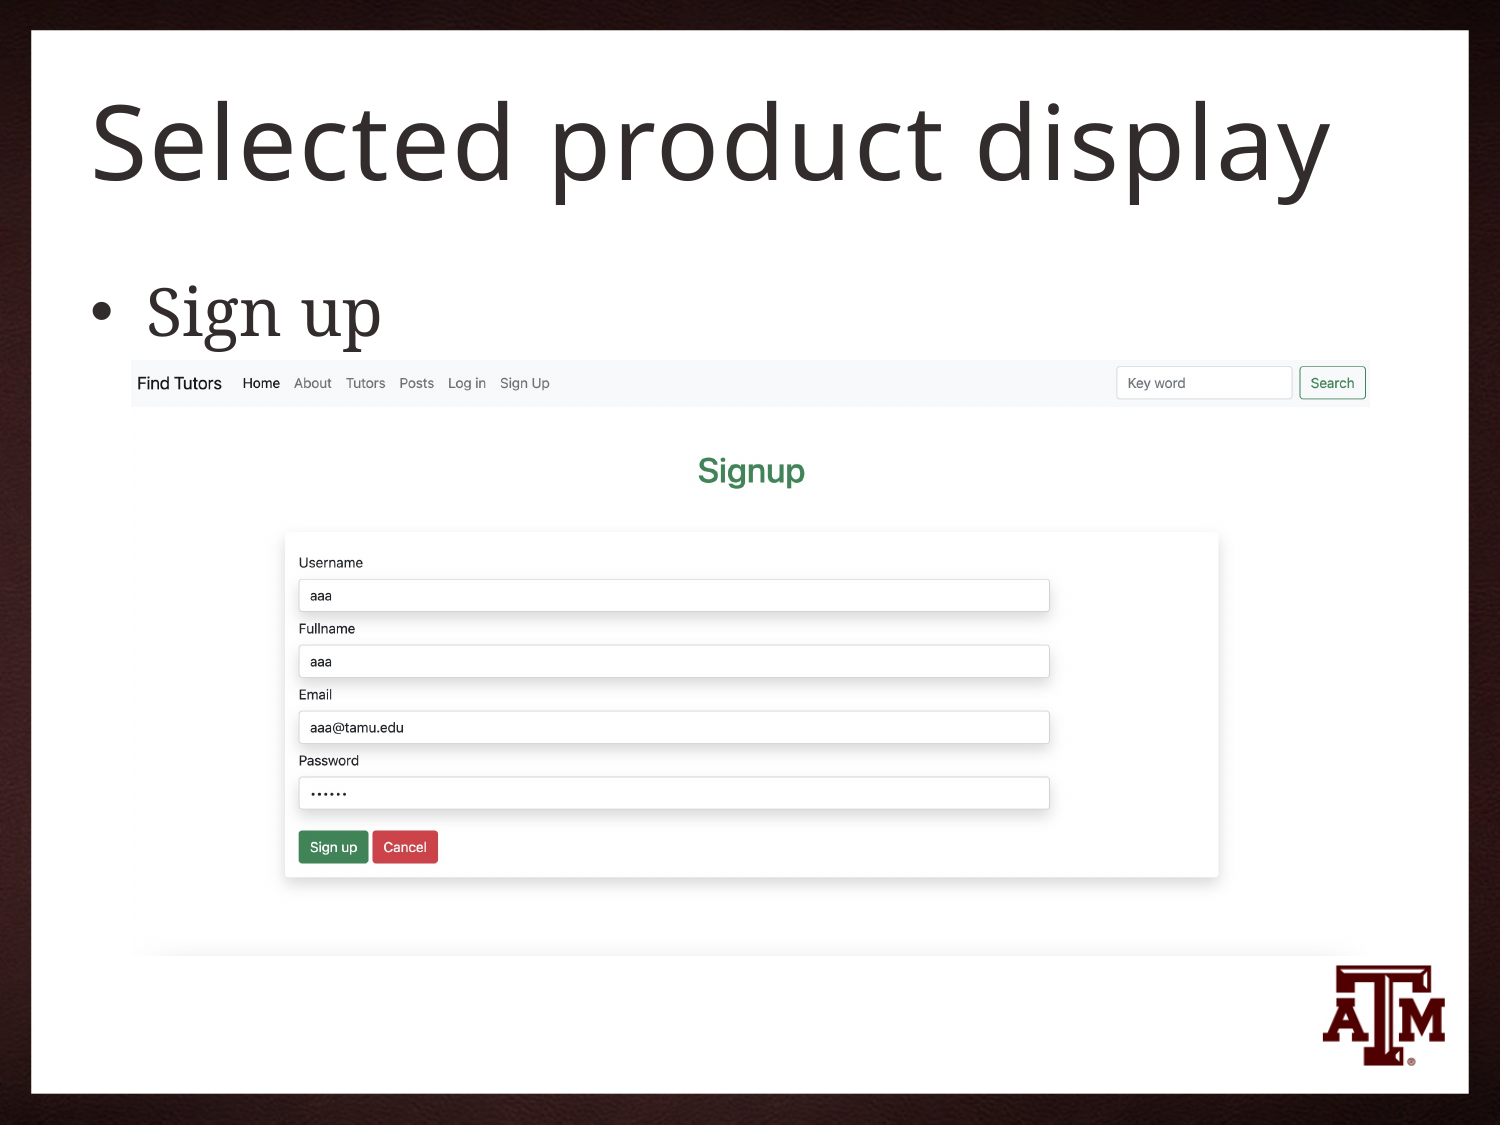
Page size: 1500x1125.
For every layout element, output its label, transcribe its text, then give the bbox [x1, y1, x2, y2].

title Selected product display [75, 45, 1425, 233]
picture [0, 0, 1500, 1125]
list Sign up [75, 262, 1425, 969]
